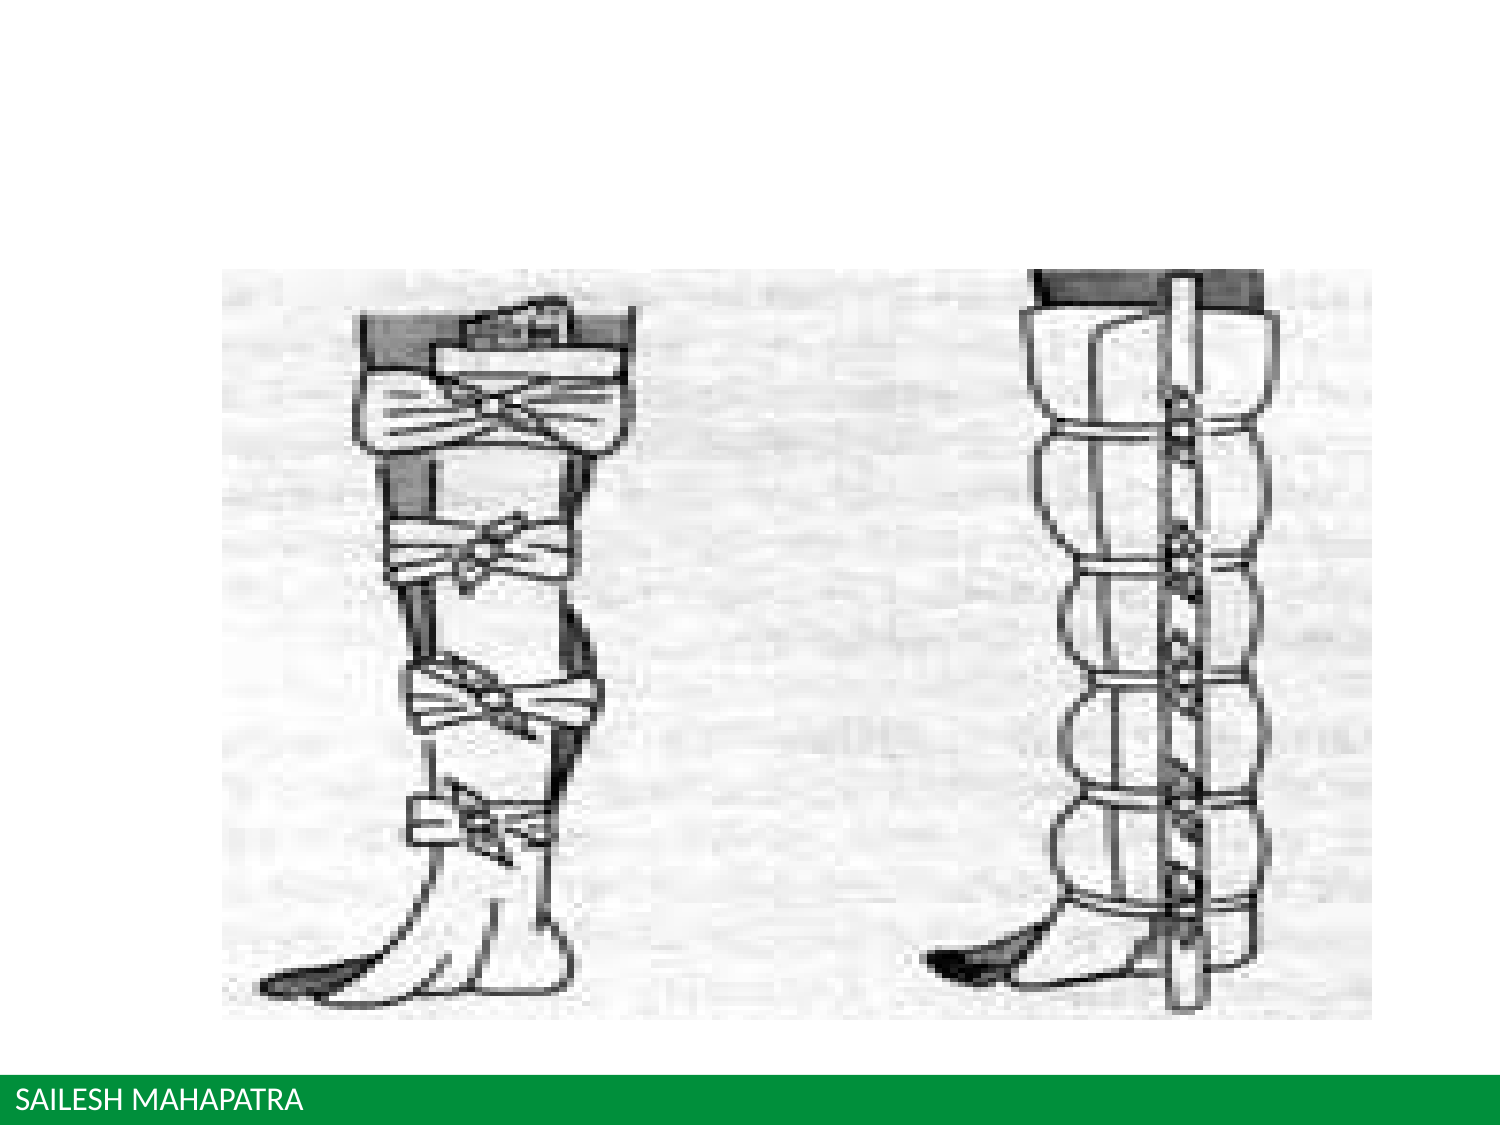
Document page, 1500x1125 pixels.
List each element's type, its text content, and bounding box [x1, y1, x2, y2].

picture [222, 269, 1372, 1020]
text_box SAILESH MAHAPATRA [0, 1074, 1500, 1125]
